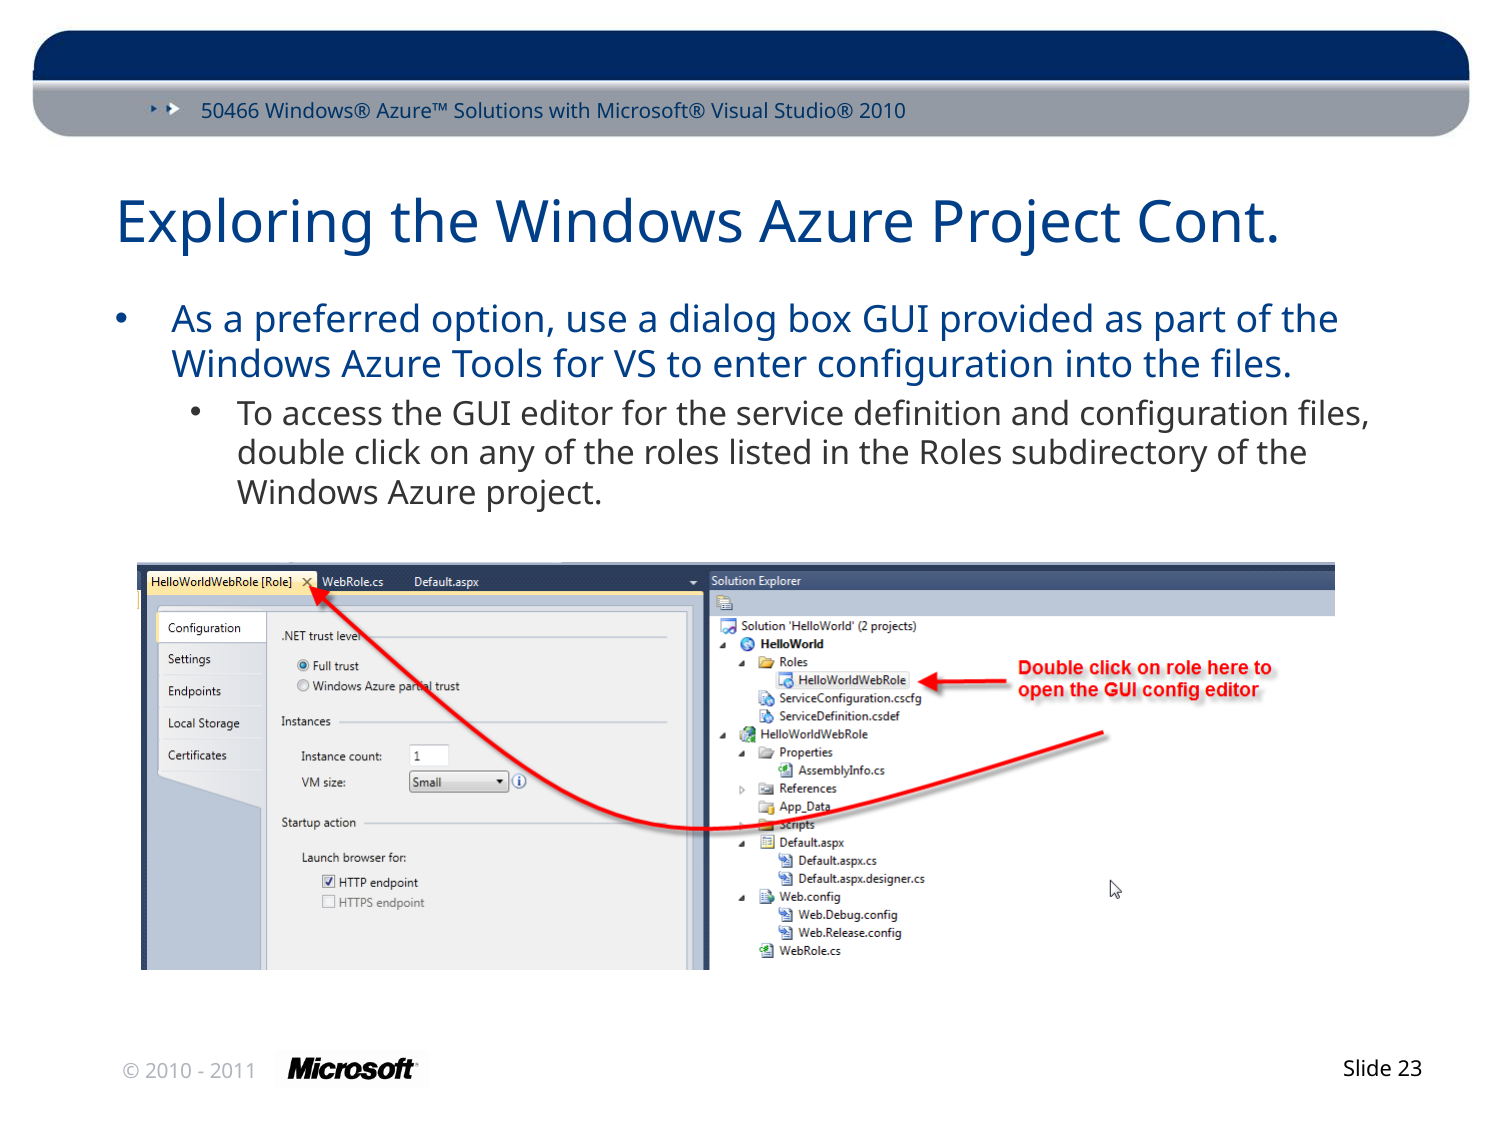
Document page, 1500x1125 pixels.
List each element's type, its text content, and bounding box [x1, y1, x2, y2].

picture [137, 562, 1335, 970]
picture [275, 1050, 429, 1088]
list As a preferred option, use a dialog box GUI provided as part of the Windows Azure Tools for VS to enter configuration into the files. To access the GUI editor for the service definition and configuration files, double click on any of the roles listed in the Roles subdirectory of the Windows Azure project. [99, 287, 1433, 1025]
title Exploring the Windows Azure Project Cont. [100, 143, 1433, 262]
picture [0, 1, 1500, 159]
